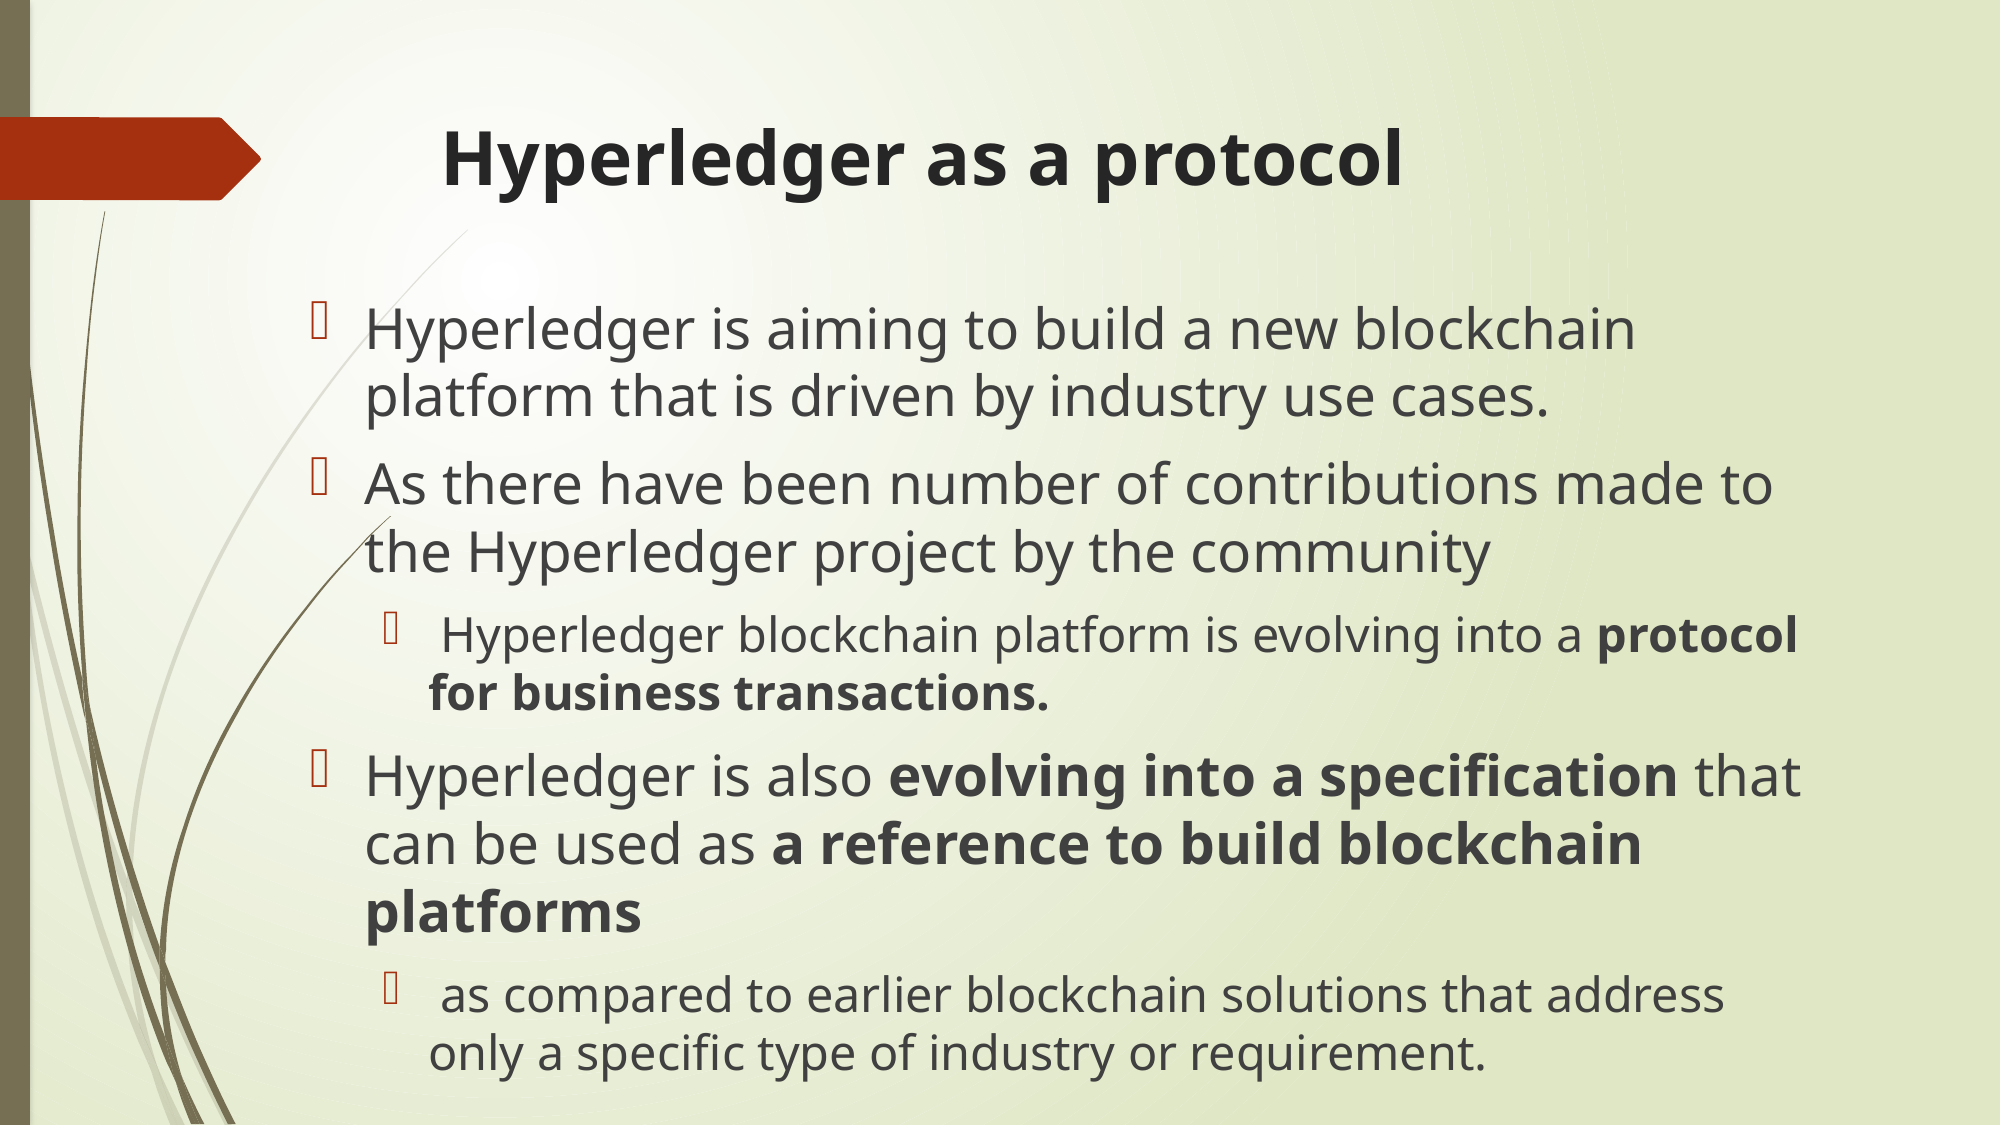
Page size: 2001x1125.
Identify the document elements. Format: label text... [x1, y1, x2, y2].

title Hyperledger as a protocol [425, 102, 1888, 313]
list Hyperledger is aiming to build a new blockchain platform that is driven by industry use cases. As there have been number of contributions made to the Hyperledger project by the community Hyperledger blockchain platform is evolving into a protocol for business transactions. Hyperledger is also evolving into a specification that can be used as a reference to build blockchain platforms as compared to earlier blockchain solutions that address only a specific type of industry or requirement. [294, 285, 1831, 1090]
